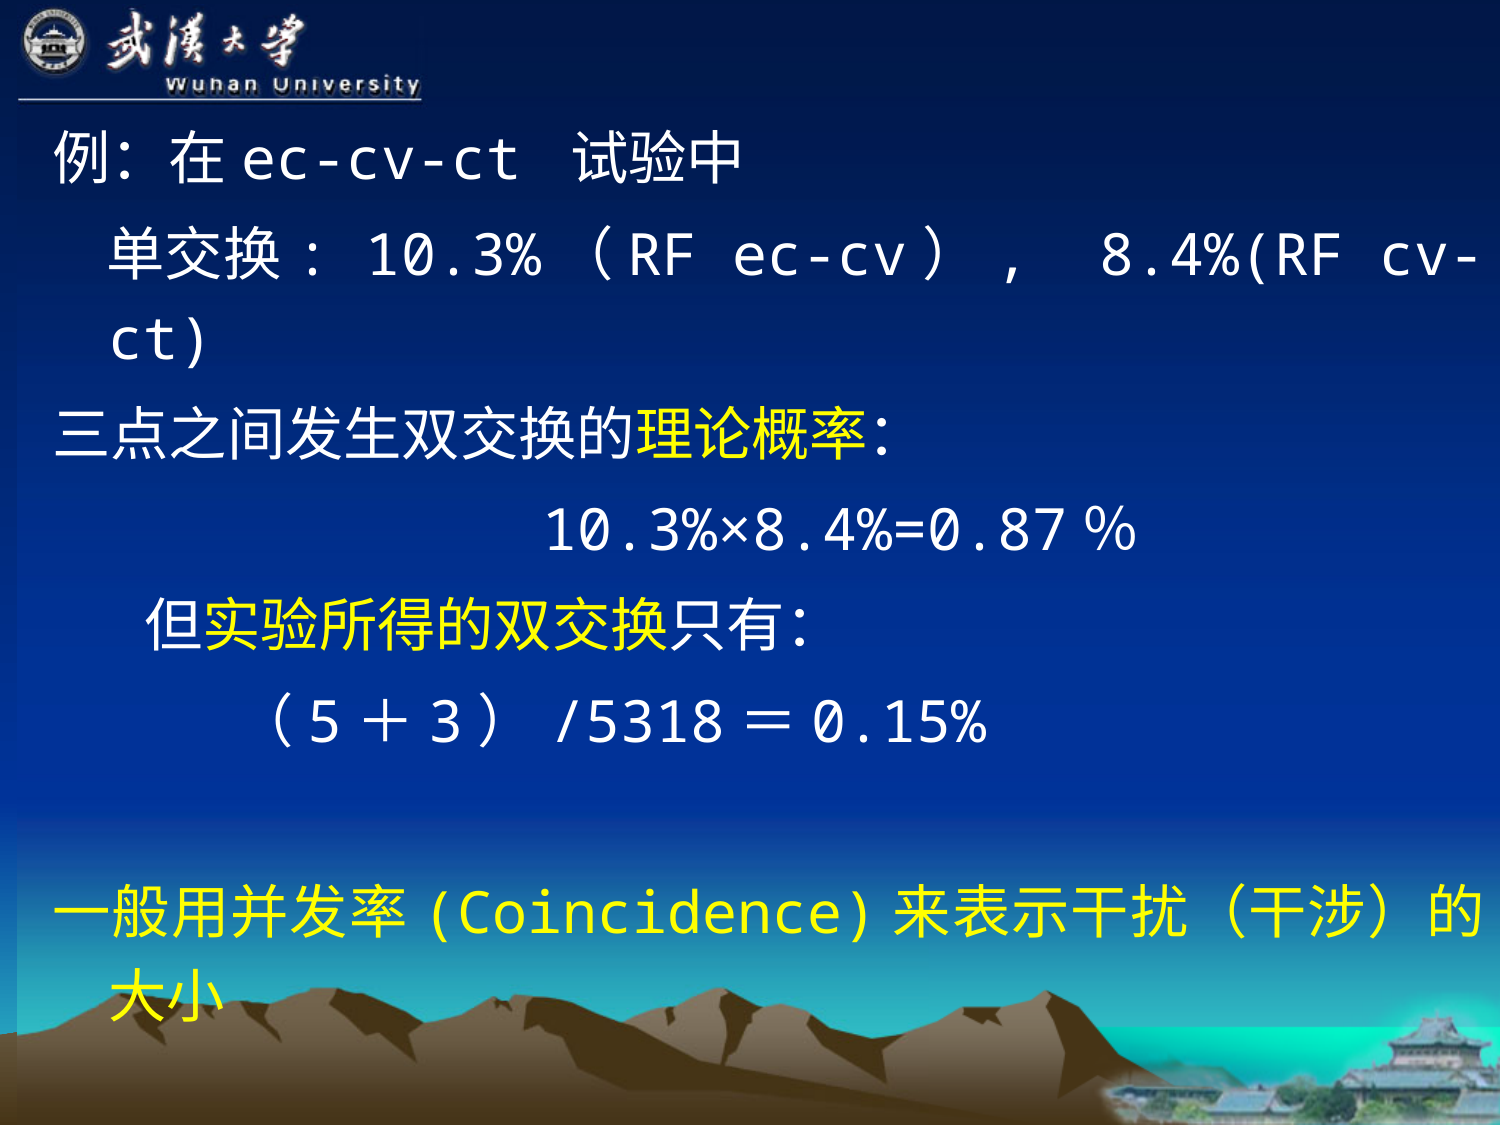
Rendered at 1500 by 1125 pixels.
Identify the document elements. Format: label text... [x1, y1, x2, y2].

text_box [575, 962, 1150, 1038]
picture [17, 4, 1500, 1125]
list 例：在ec-cv-ct 试验中 单交换: 10.3%（RF ec-cv）, 8.4%(RF cv-ct) 三点之间发生双交换的理论概率： 10.3%×8.4%=0.87％ 但实验所得的双交换只有： （5＋3）/5318＝0.15% 一般用并发率(Coincidence)来表示干扰（干涉）的大小 [37, 99, 1500, 1010]
